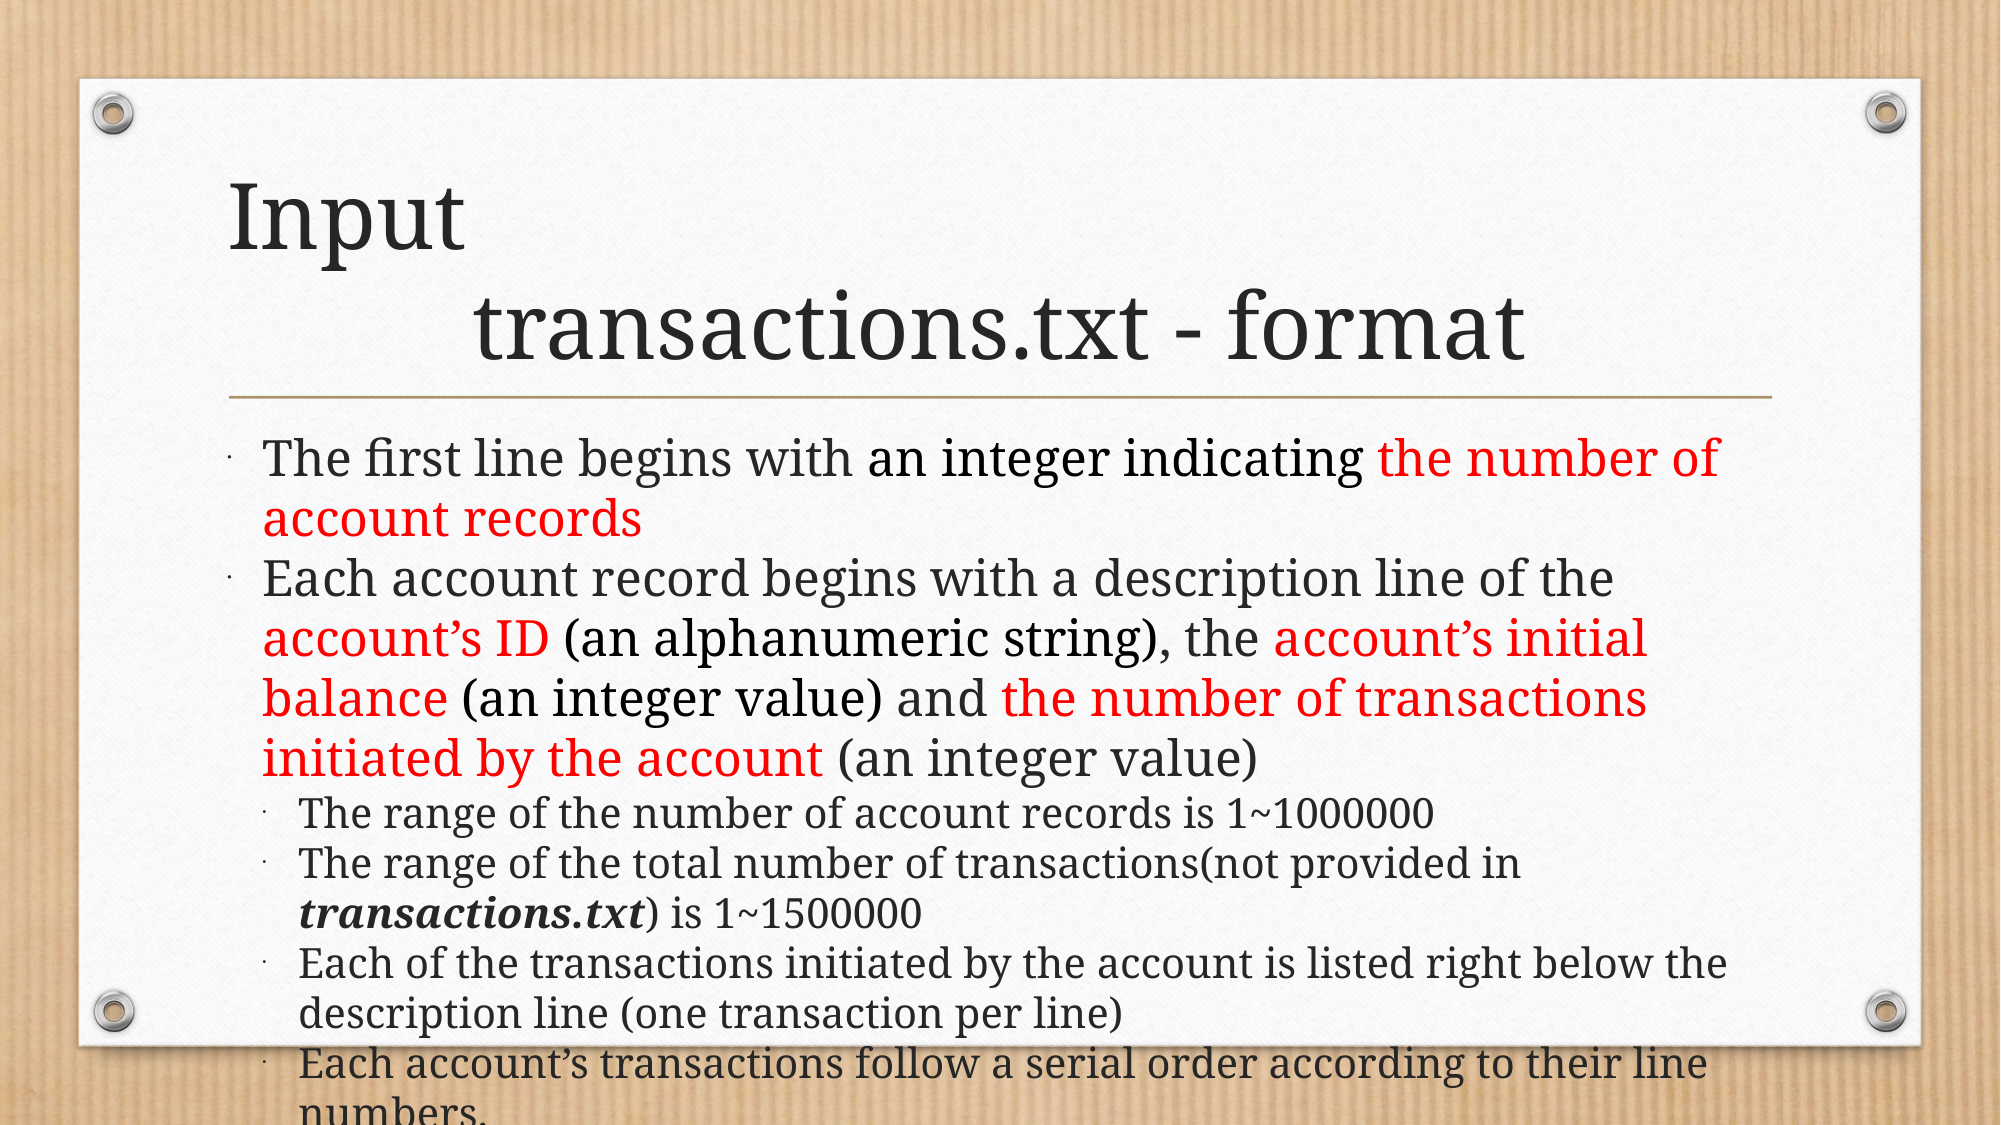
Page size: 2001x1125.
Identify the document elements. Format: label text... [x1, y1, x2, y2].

picture [0, 0, 2001, 1125]
text_box Input transactions.txt - format [212, 161, 1788, 375]
text_box The first line begins with an integer indicating the number of account records Each account record begins with a description line of the account’s ID (an alphanumeric string), the account’s initial balance (an integer value) and the number of transactions initiated by the account (an integer value) The range of the number of account records is 1~1000000 The range of the total number of transactions(not provided in transactions.txt) is 1~1500000 Each of the transactions initiated by the account is listed right below the description line (one transaction per line) Each account’s transactions follow a serial order according to their line numbers. T1 happens before T2 if T1’s line number < T2’s line number in transaction.txt There is no ordering requirement for T1 and T2 if they each belongs to a different account. There are two types of transaction, TRANSFER(T) and BALANCE(B) [212, 419, 1788, 964]
